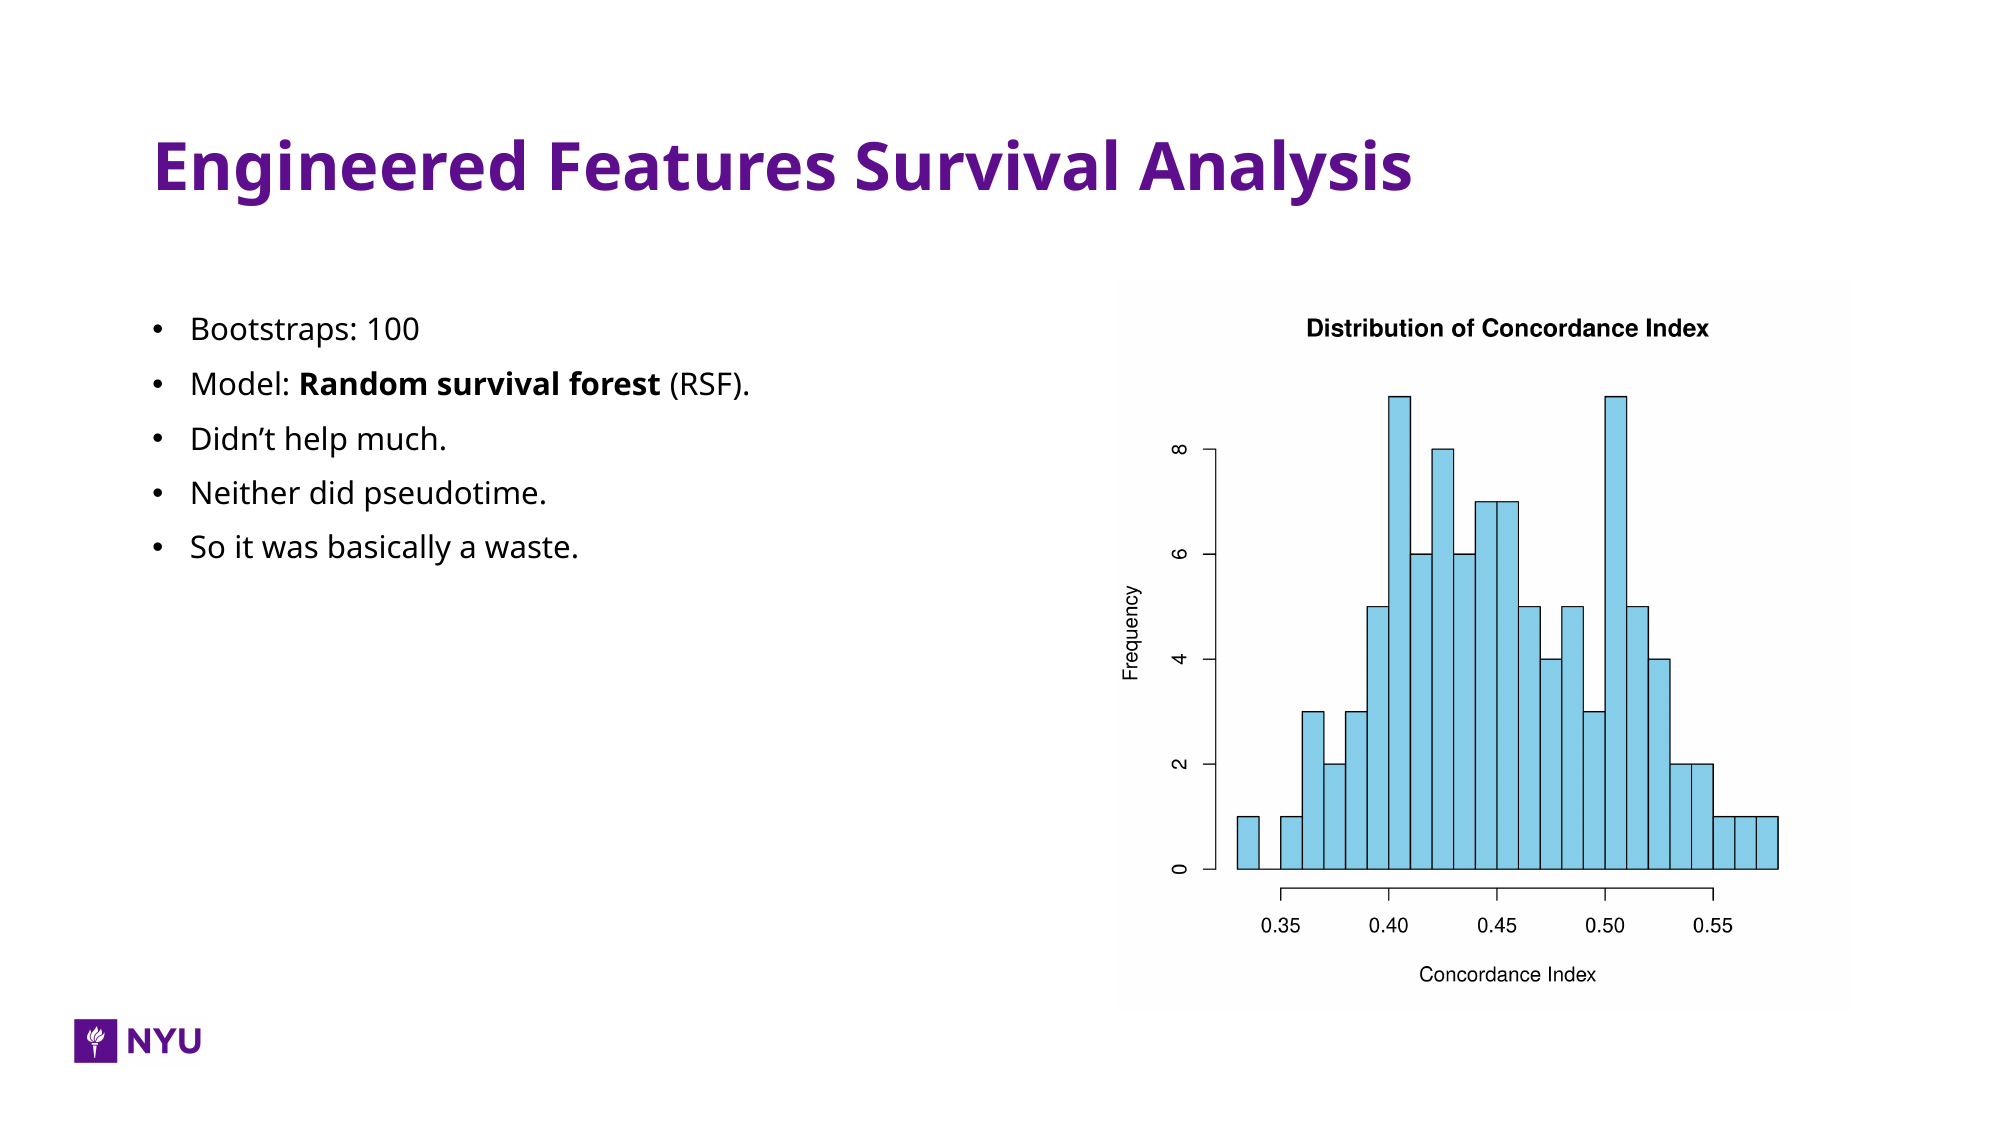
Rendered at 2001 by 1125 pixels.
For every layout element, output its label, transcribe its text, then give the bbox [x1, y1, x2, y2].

picture [71, 1015, 204, 1066]
list Bootstraps: 100 Model: Random survival forest (RSF). Didn’t help much. Neither did pseudotime. So it was basically a waste. [137, 306, 885, 988]
title Engineered Features Survival Analysis [137, 59, 1863, 278]
picture [1114, 276, 1851, 1013]
